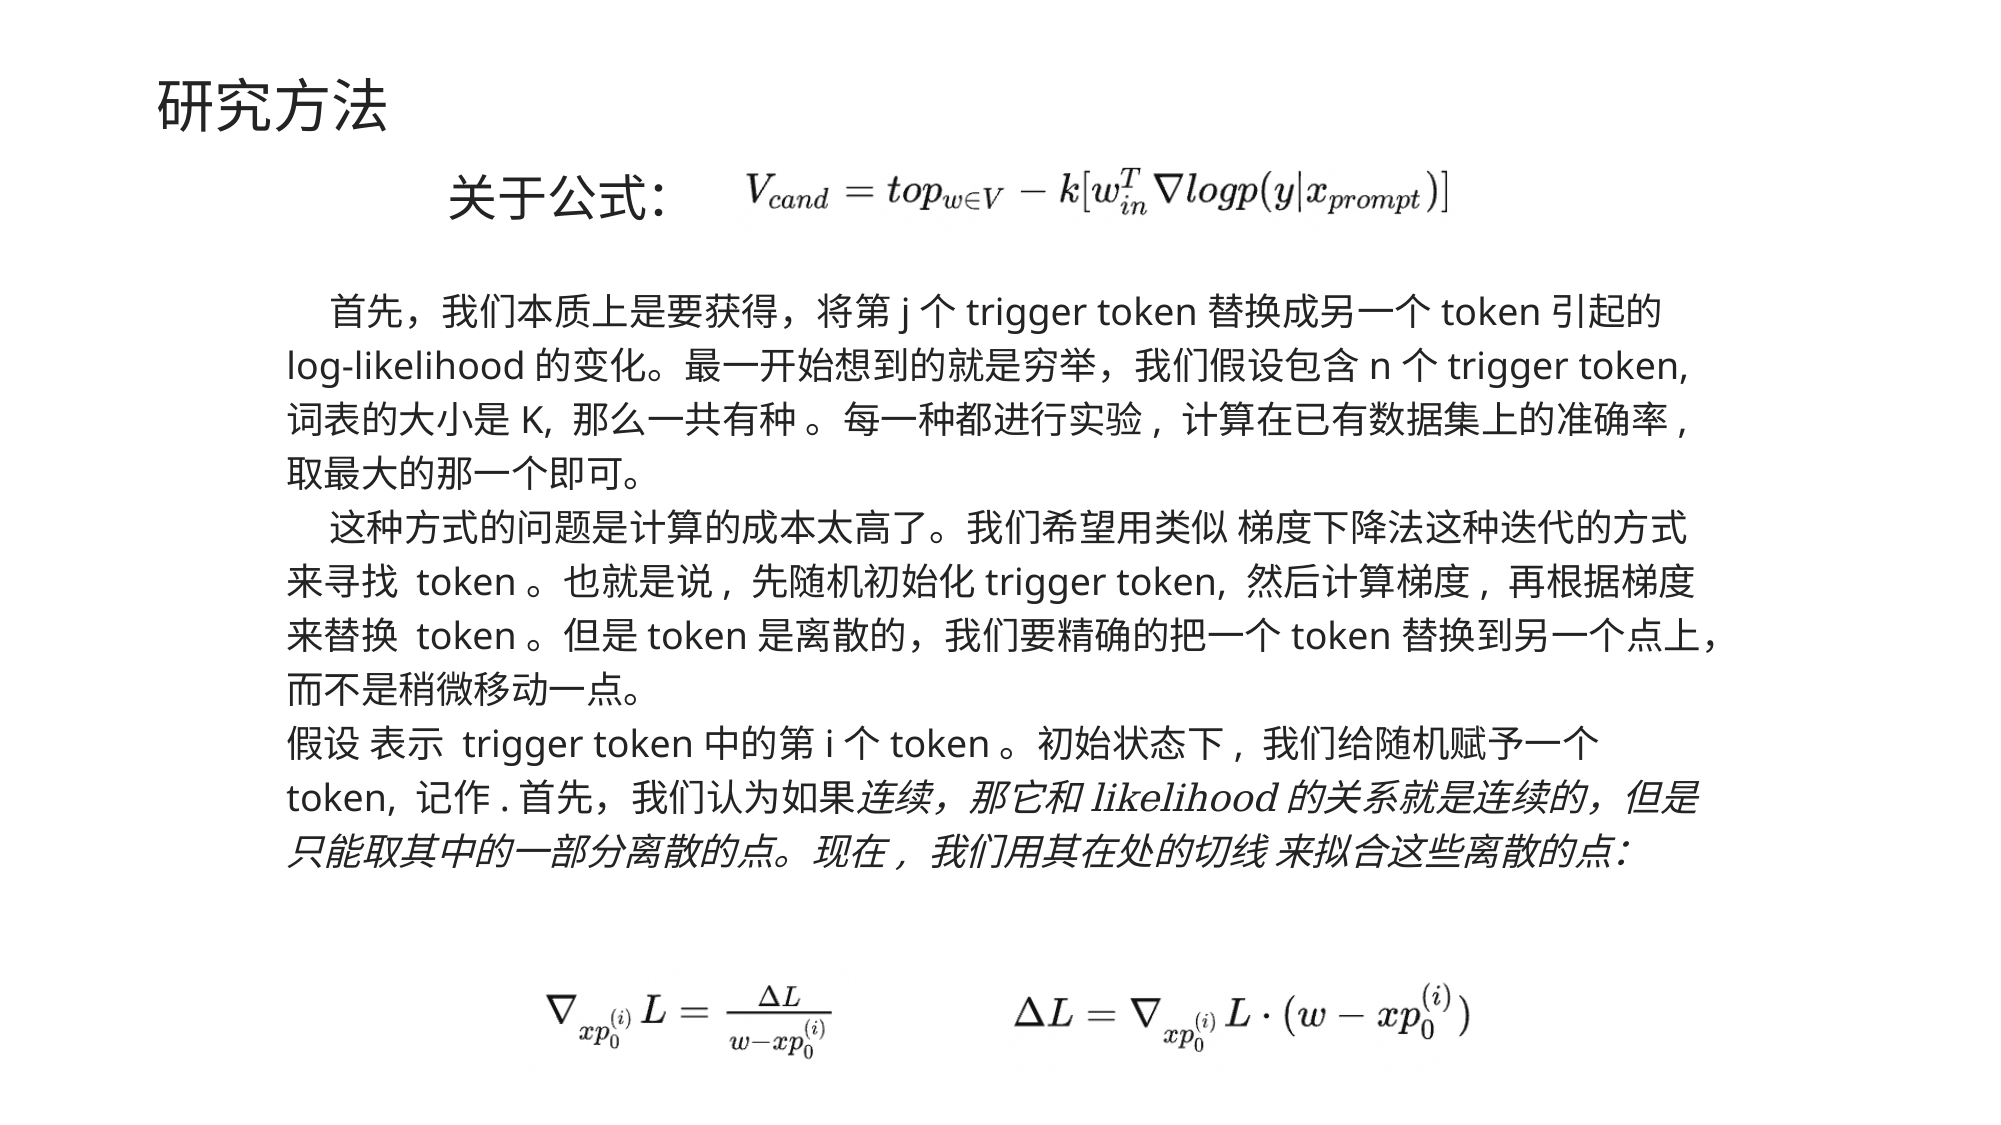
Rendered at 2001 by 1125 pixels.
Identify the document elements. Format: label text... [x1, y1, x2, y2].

text_box 研究方法 [141, 40, 407, 147]
text_box 关于公式： [432, 147, 1132, 234]
picture [714, 149, 1470, 233]
picture [508, 961, 859, 1089]
picture [985, 972, 1503, 1078]
